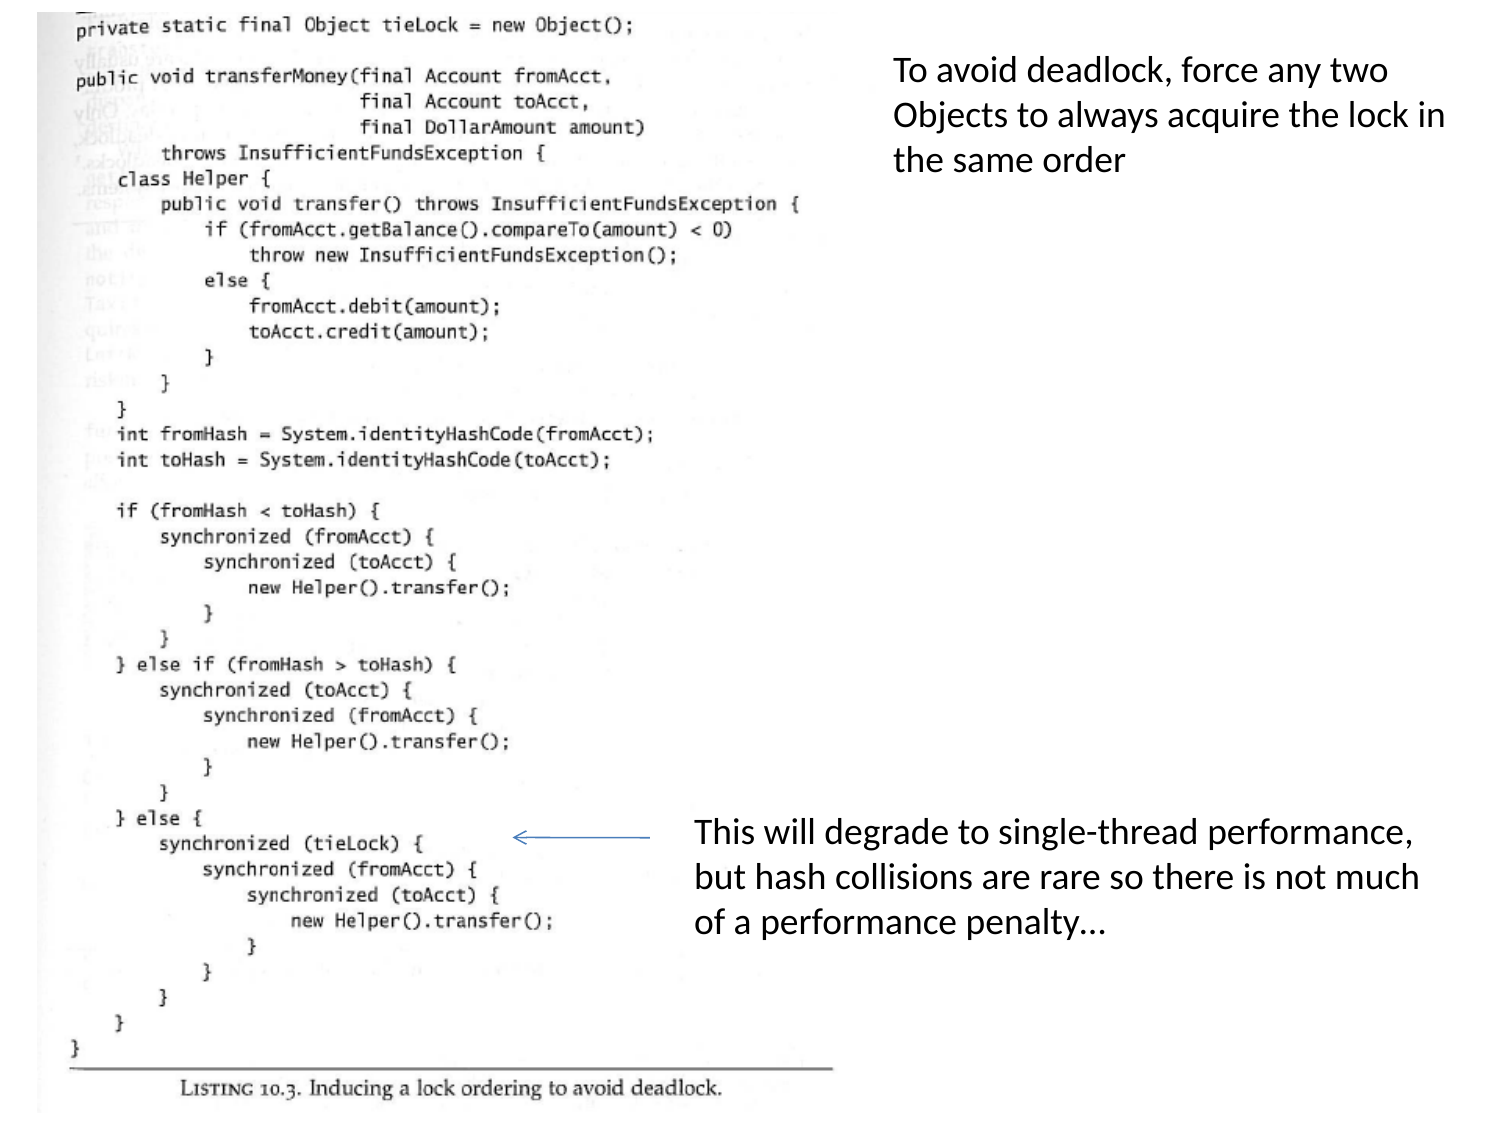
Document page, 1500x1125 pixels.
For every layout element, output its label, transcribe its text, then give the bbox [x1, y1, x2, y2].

picture [37, 12, 923, 1113]
text_box This will degrade to single-thread performance, but hash collisions are rare so there is not much of a performance penalty… [926, 799, 1437, 950]
text_box To avoid deadlock, force any two Objects to always acquire the lock in the same order [926, 37, 1470, 188]
